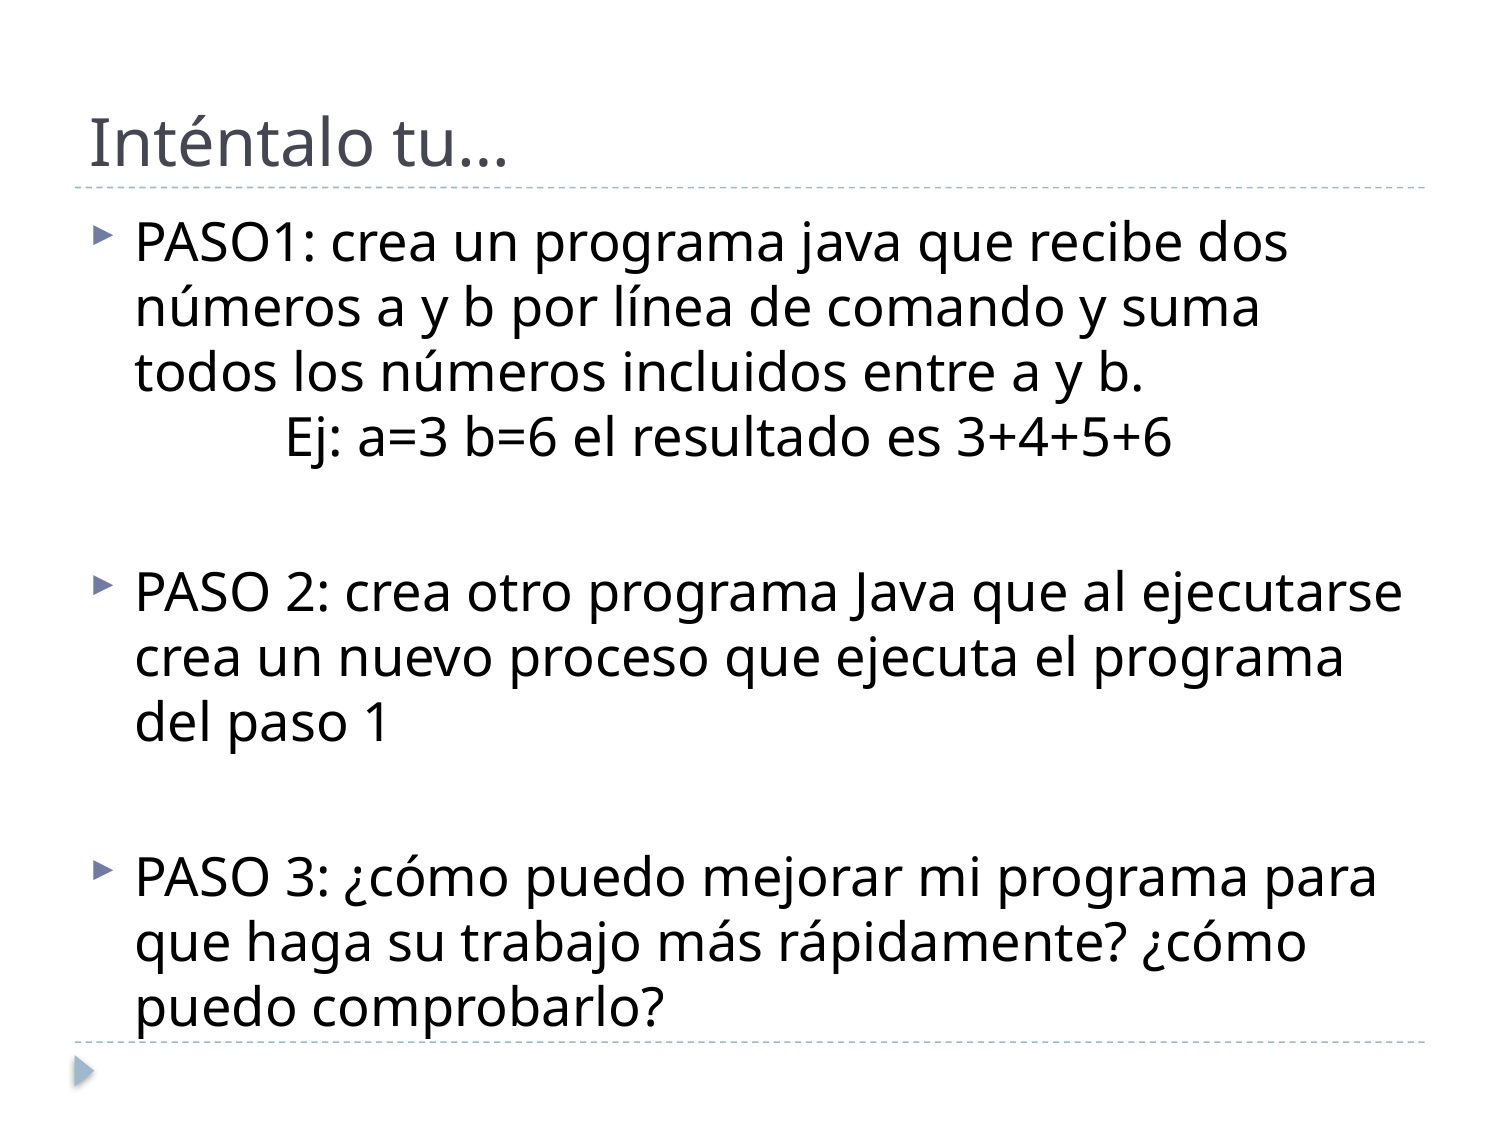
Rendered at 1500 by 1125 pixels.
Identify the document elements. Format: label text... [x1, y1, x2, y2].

list PASO1: crea un programa java que recibe dos números a y b por línea de comando y suma todos los números incluidos entre a y b. Ej: a=3 b=6 el resultado es 3+4+5+6 PASO 2: crea otro programa Java que al ejecutarse crea un nuevo proceso que ejecuta el programa del paso 1 PASO 3: ¿cómo puedo mejorar mi programa para que haga su trabajo más rápidamente? ¿cómo puedo comprobarlo? [75, 200, 1425, 1010]
title Inténtalo tu… [75, 24, 1425, 188]
